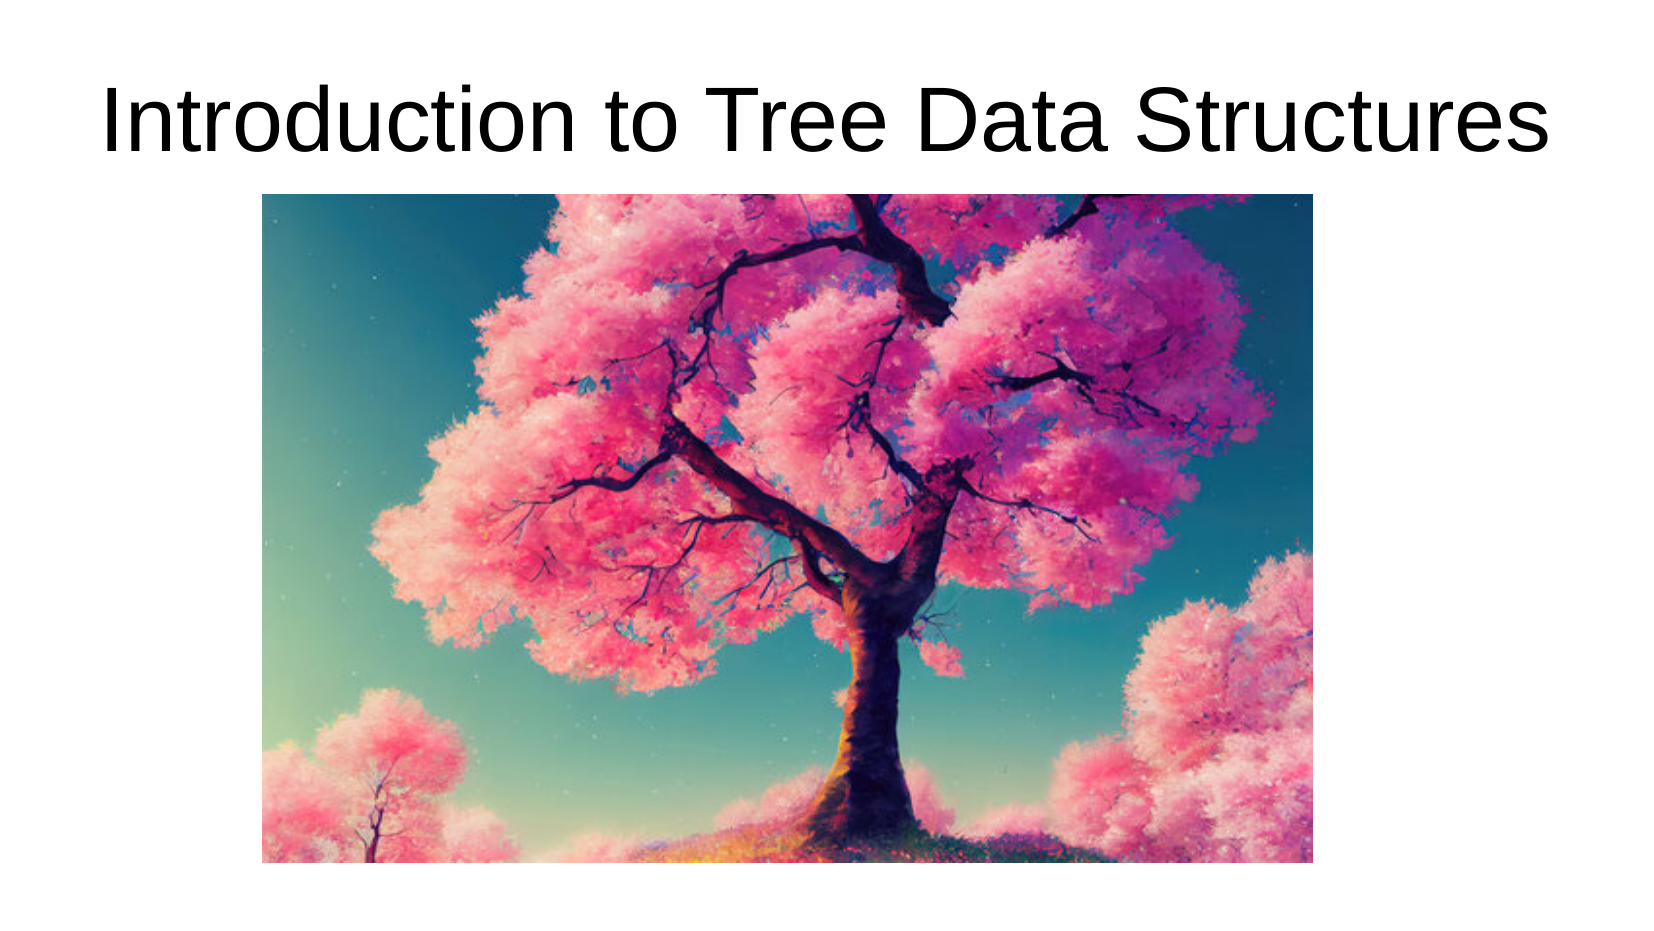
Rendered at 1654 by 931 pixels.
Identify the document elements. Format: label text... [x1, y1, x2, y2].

title Introduction to Tree Data Structures [82, 37, 1571, 193]
picture [262, 194, 1313, 863]
